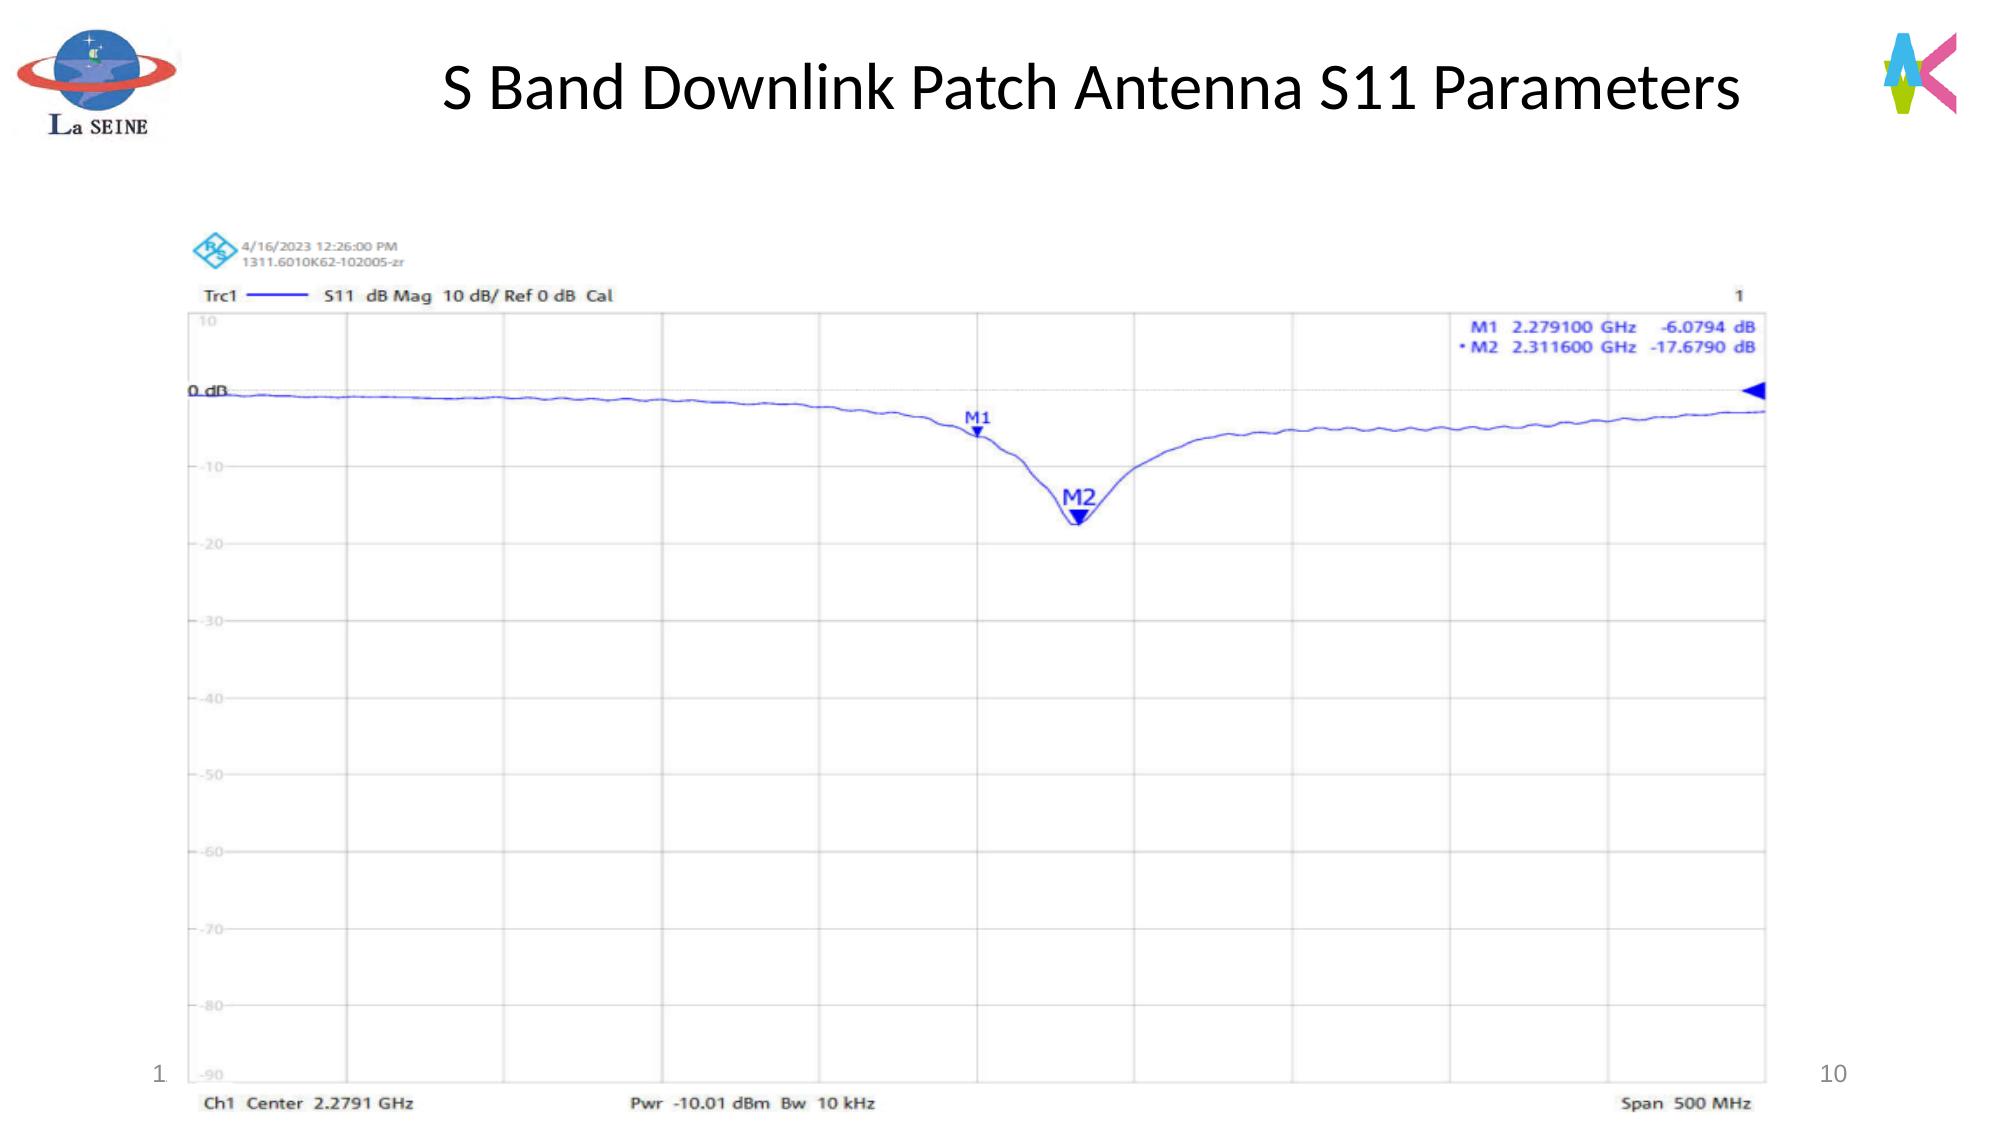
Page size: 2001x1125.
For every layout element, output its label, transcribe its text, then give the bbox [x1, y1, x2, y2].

picture [167, 217, 1783, 1125]
slide_number 10 [1783, 1042, 1863, 1103]
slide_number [137, 1042, 167, 1103]
title S Band Downlink Patch Antenna S11 Parameters [183, 0, 2000, 197]
